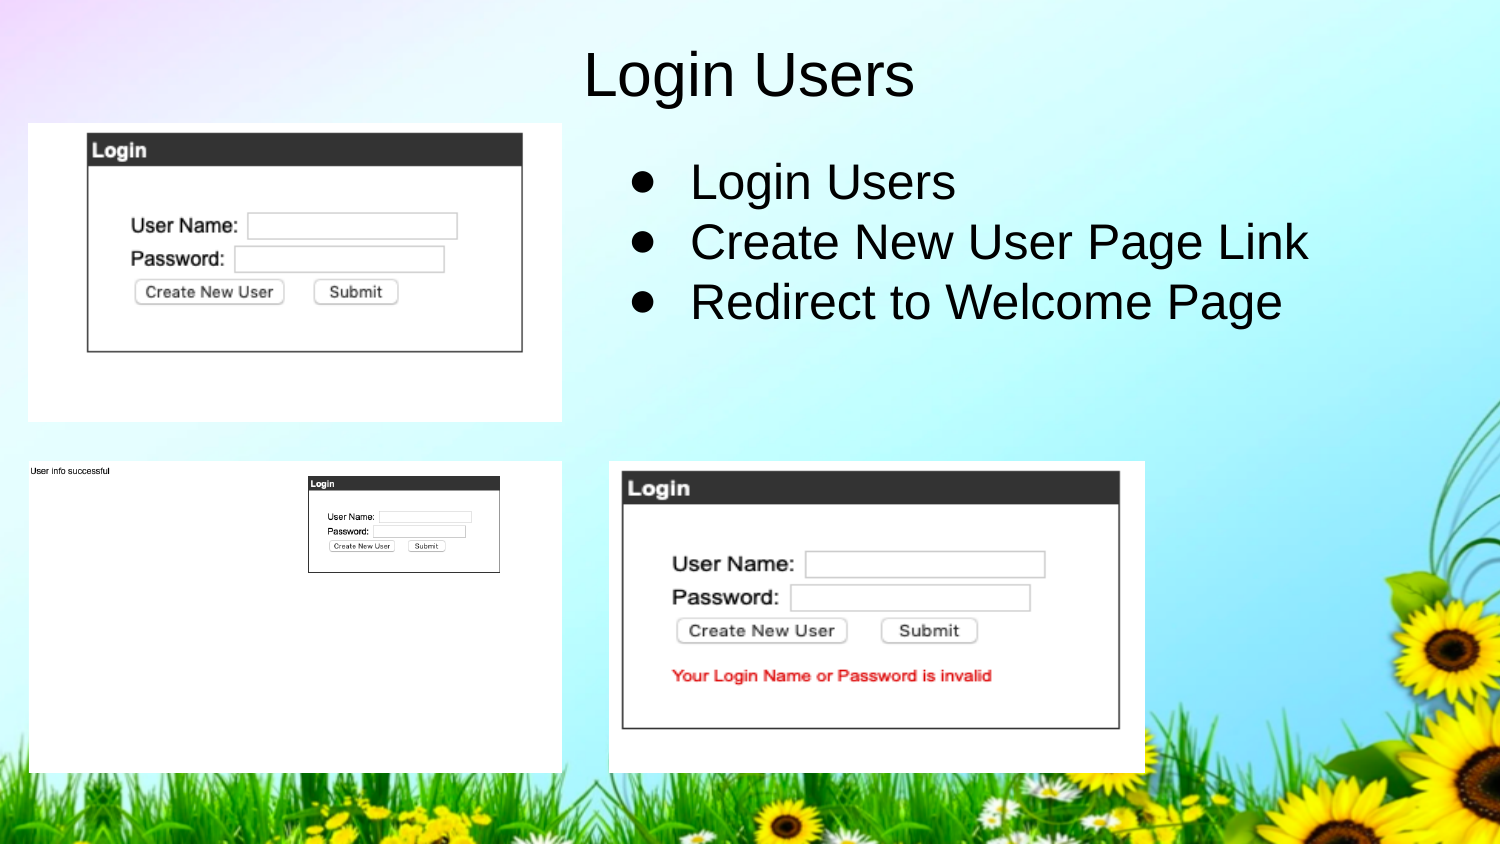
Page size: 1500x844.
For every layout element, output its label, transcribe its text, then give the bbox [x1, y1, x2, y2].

title Login Users [51, 16, 1449, 124]
subtitle Login Users Create New User Page Link Redirect to Welcome Page [600, 134, 1423, 740]
picture [0, 0, 1500, 844]
